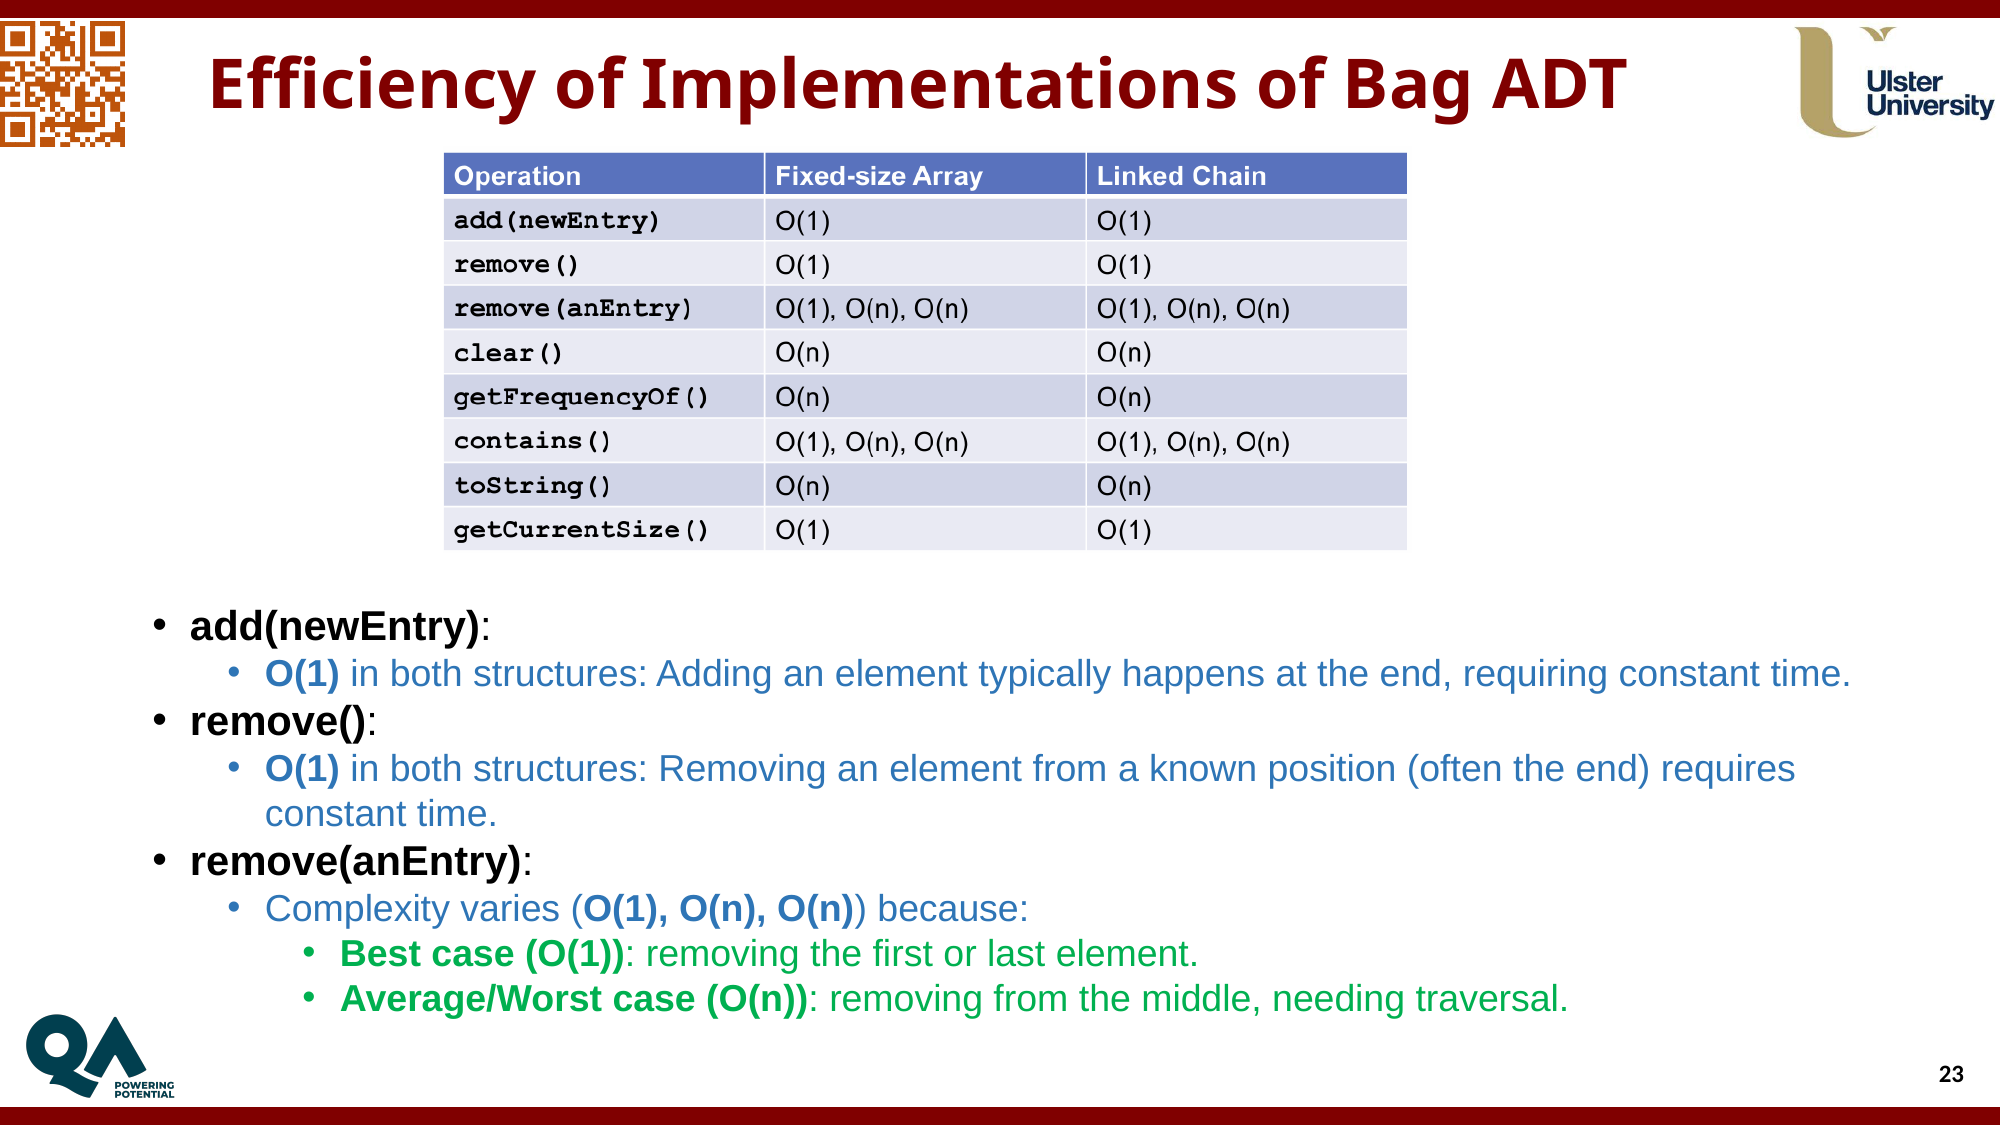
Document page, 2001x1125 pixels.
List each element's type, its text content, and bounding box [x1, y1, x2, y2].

picture [1790, 20, 2000, 141]
text_box add(newEntry): O(1) in both structures: Adding an element typically happens at the end, requiring constant time. remove(): O(1) in both structures: Removing an element from a known position (often the end) requires constant time. remove(anEntry): Complexity varies (O(1), O(n), O(n)) because: Best case (O(1)): removing the first or last element. Average/Worst case (O(n)): removing from the middle, needing traversal. [137, 591, 1912, 1027]
picture [3, 995, 196, 1113]
slide_number 23 [1913, 1031, 1990, 1115]
title Efficiency of Implementations of Bag ADT [62, 24, 1793, 148]
picture [443, 146, 1412, 553]
